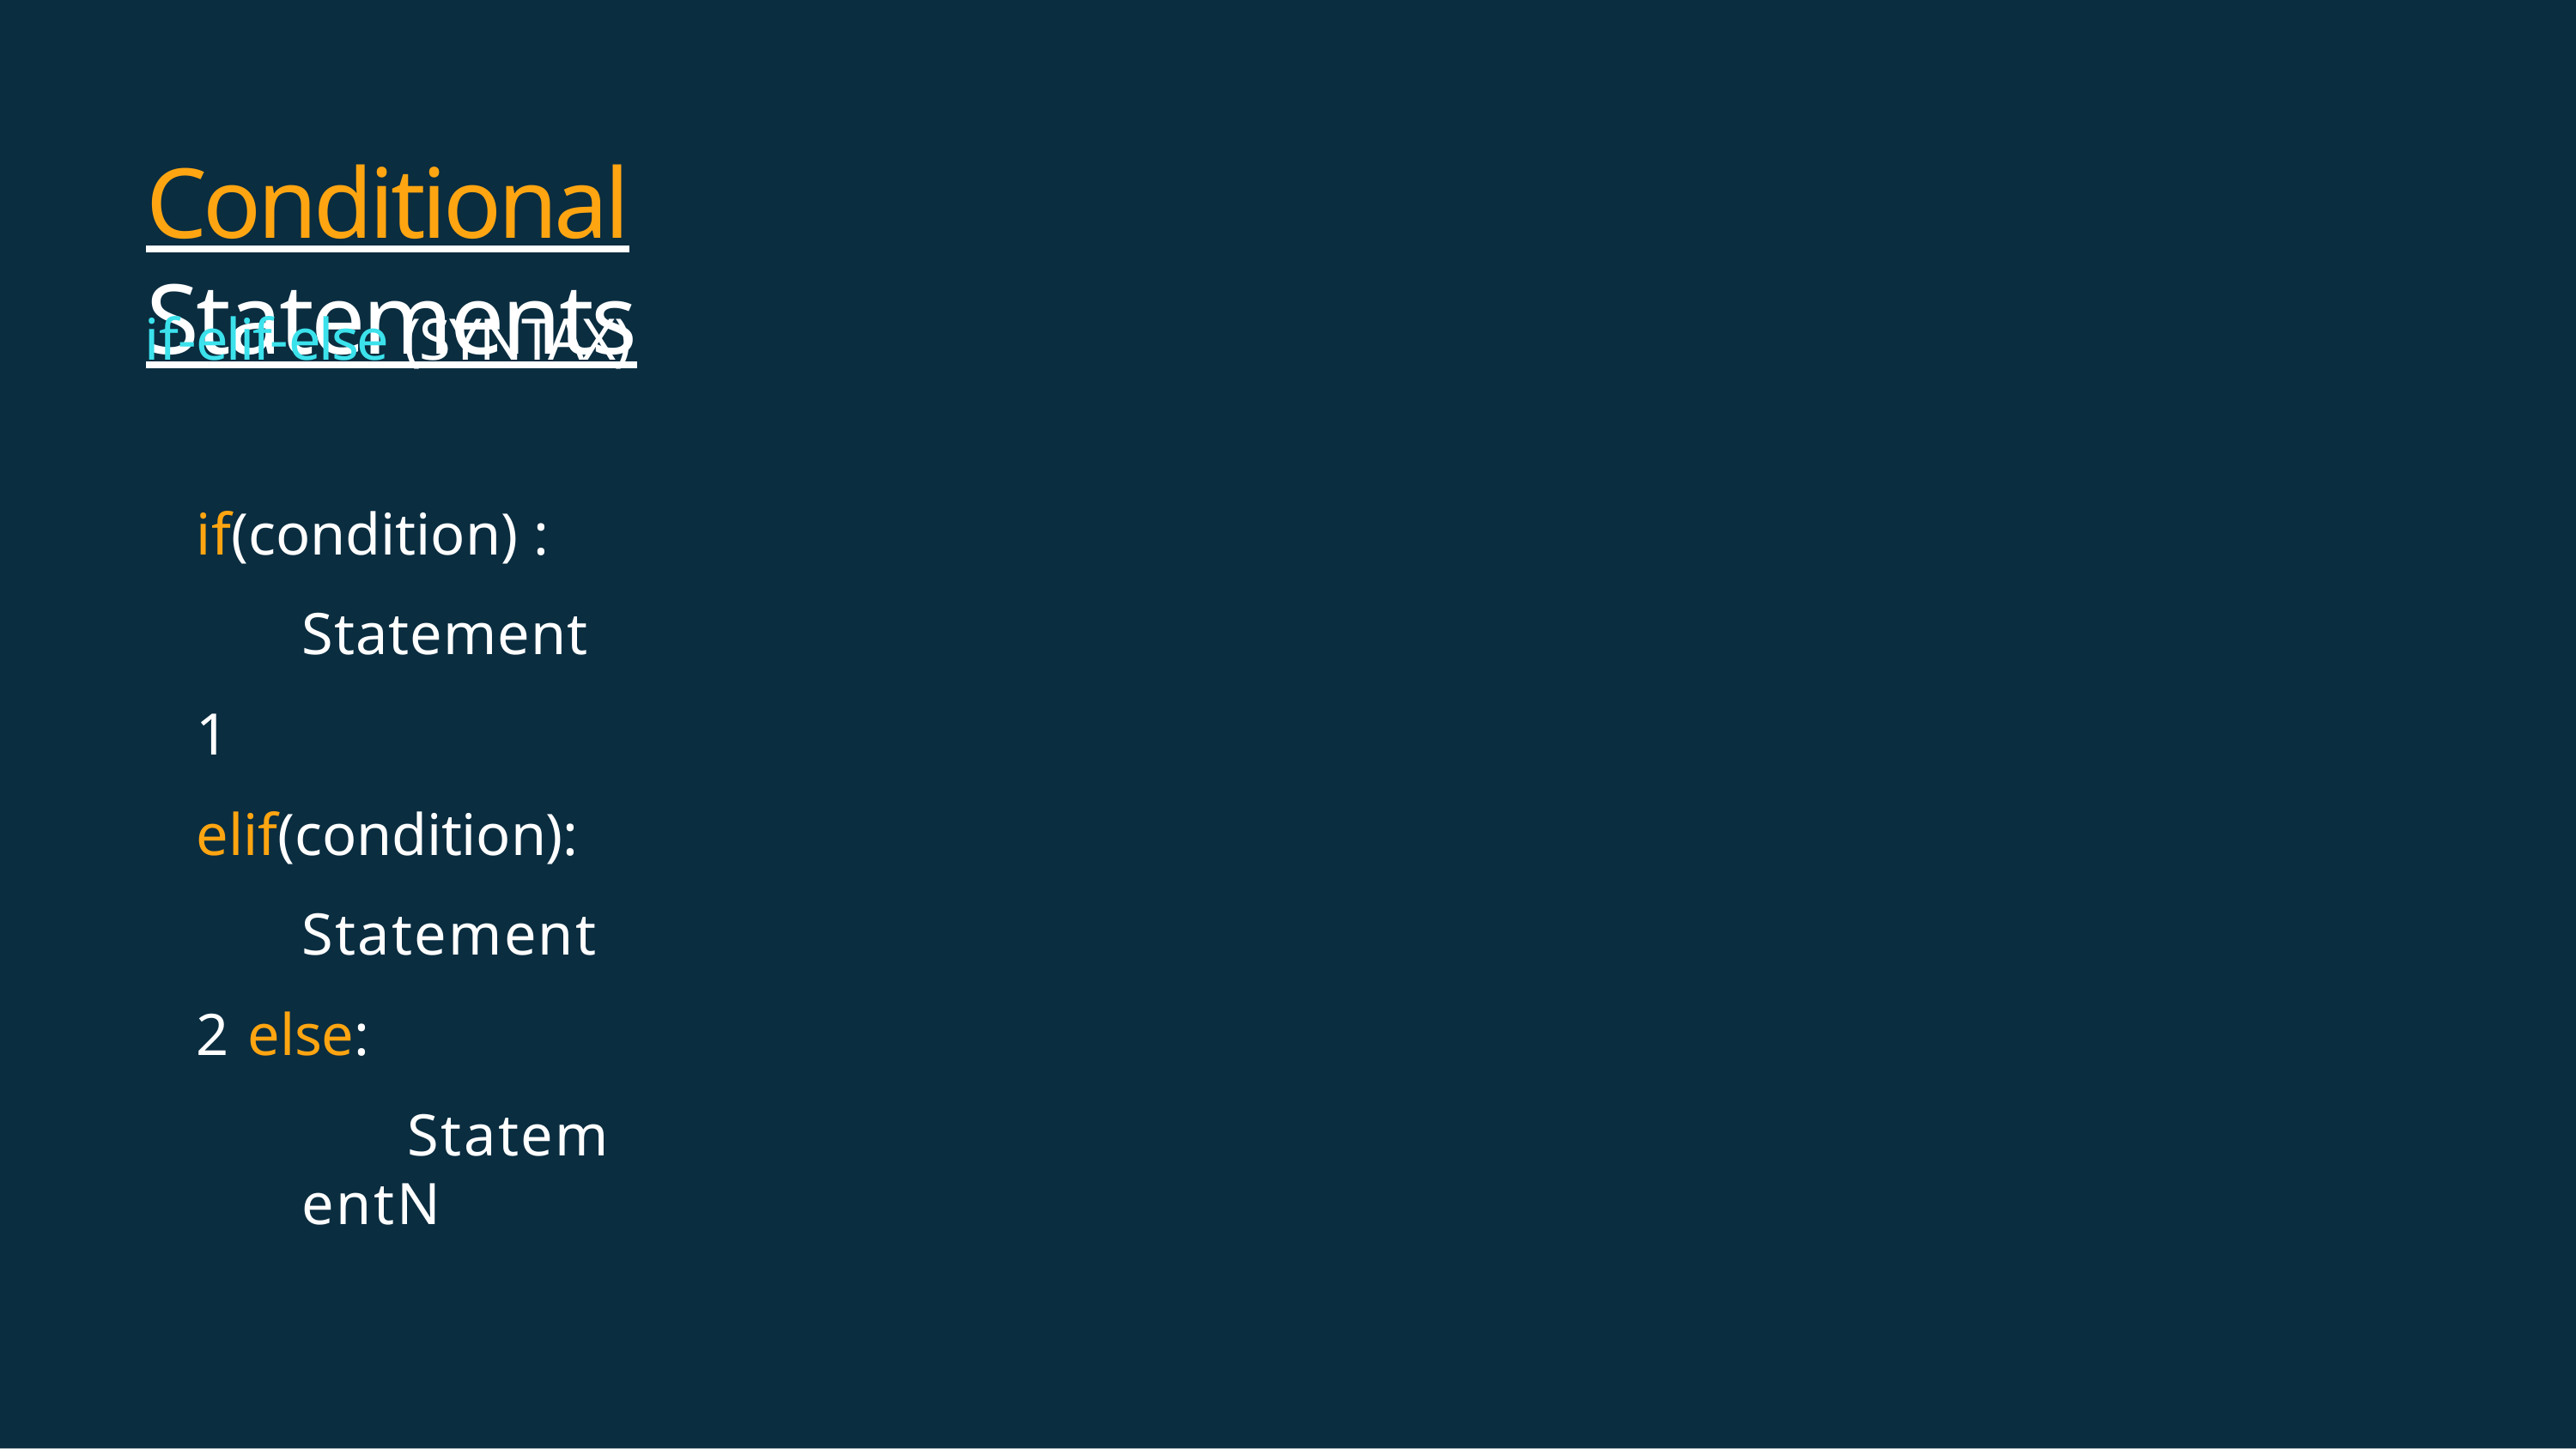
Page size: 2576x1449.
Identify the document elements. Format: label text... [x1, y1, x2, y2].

text_box if-elif-else (SYNTAX) if(condition) : Statement1 elif(condition): Statement2 else: StatementN [143, 300, 635, 1237]
title Conditional Statements [134, 140, 1087, 385]
